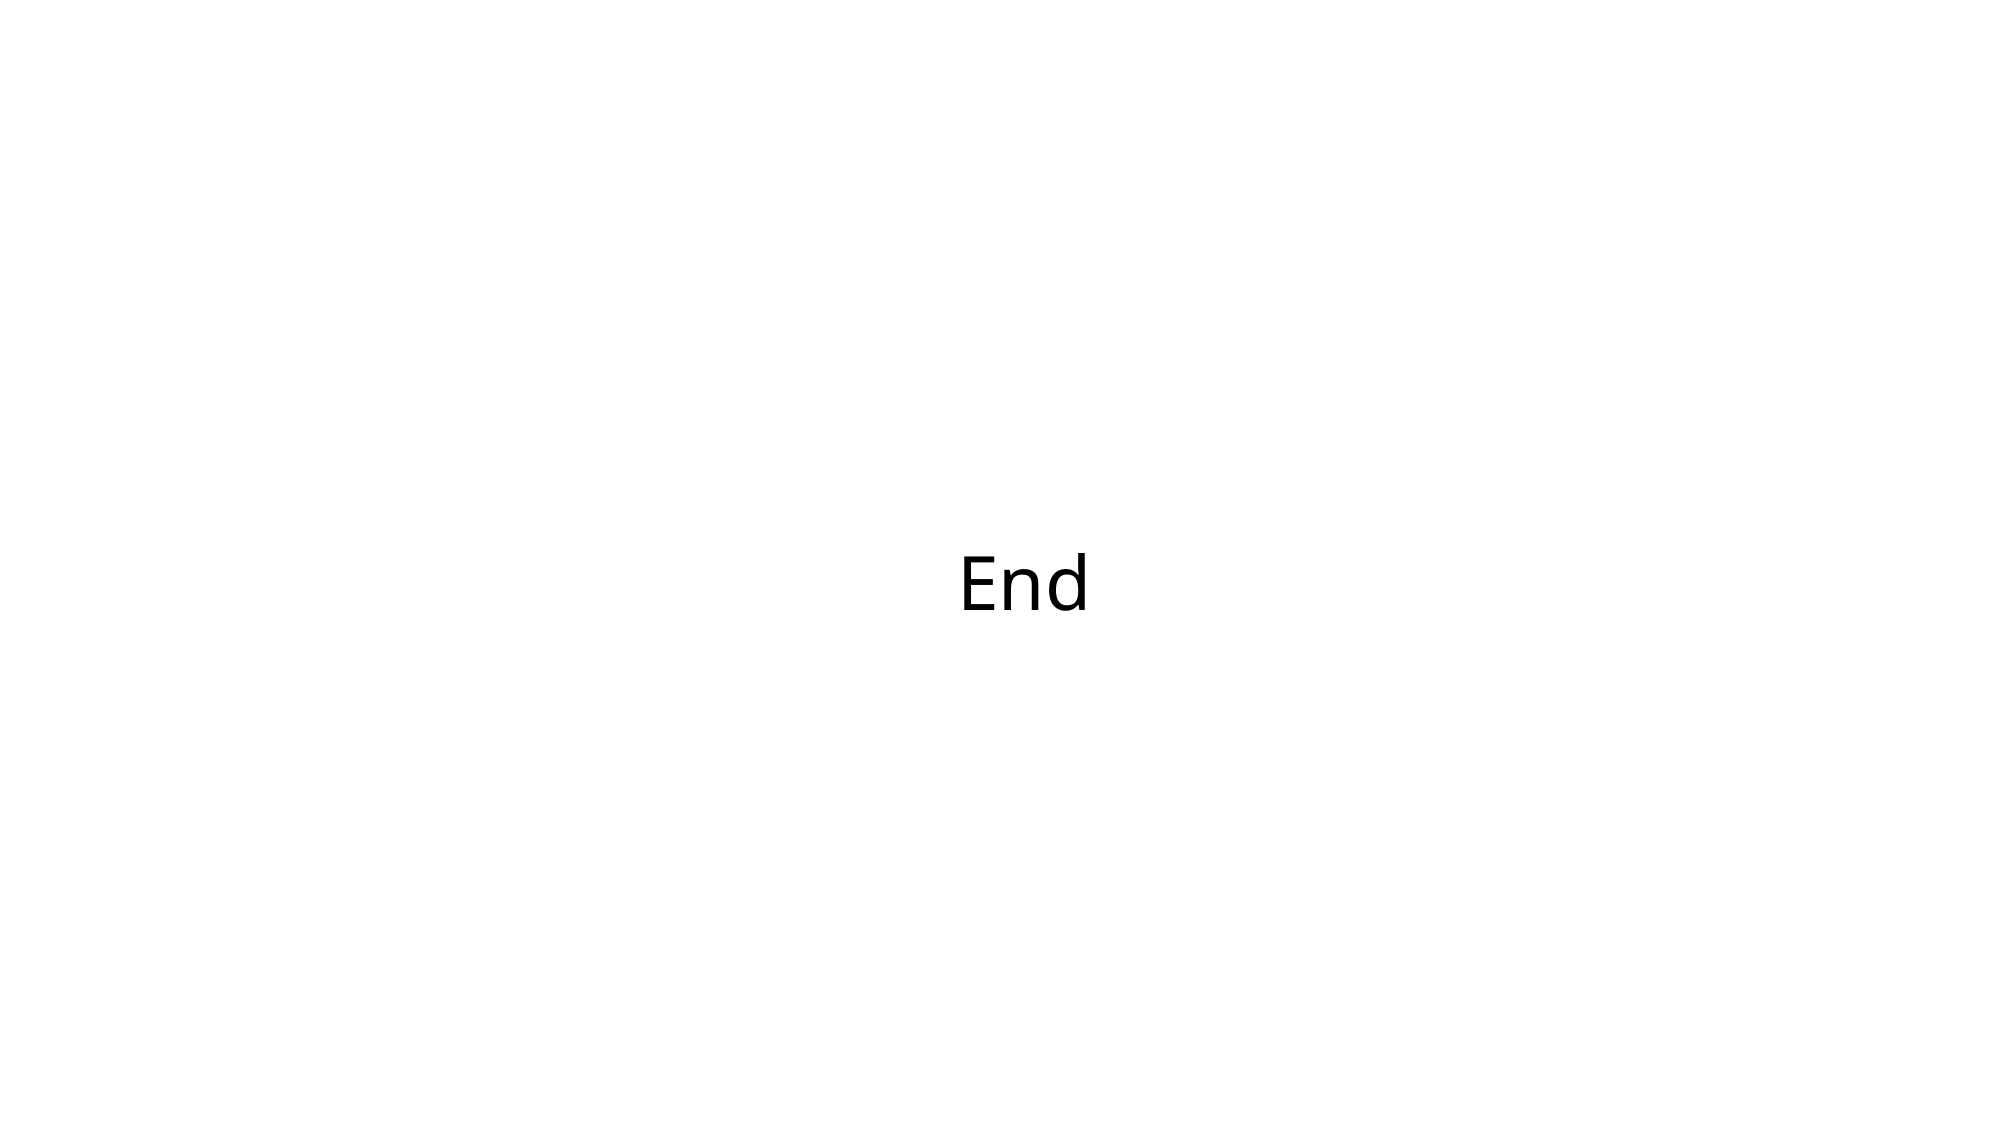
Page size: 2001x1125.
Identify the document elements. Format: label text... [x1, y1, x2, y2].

text_box End [942, 527, 1107, 633]
